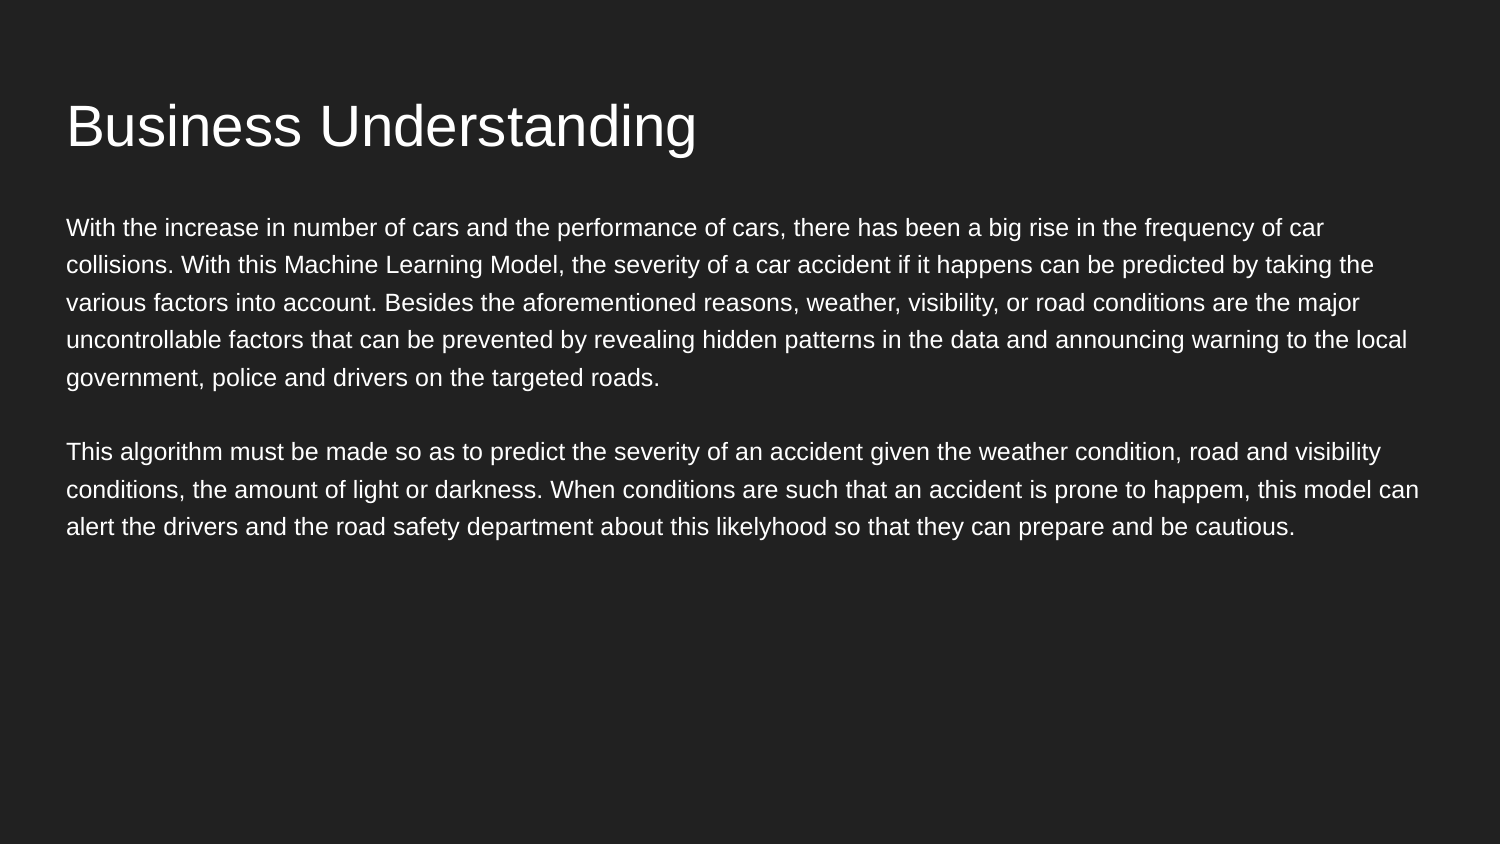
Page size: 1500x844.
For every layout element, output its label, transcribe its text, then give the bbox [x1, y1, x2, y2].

title Business Understanding [51, 72, 1449, 167]
list With the increase in number of cars and the performance of cars, there has been a big rise in the frequency of car collisions. With this Machine Learning Model, the severity of a car accident if it happens can be predicted by taking the various factors into account. Besides the aforementioned reasons, weather, visibility, or road conditions are the major uncontrollable factors that can be prevented by revealing hidden patterns in the data and announcing warning to the local government, police and drivers on the targeted roads. This algorithm must be made so as to predict the severity of an accident given the weather condition, road and visibility conditions, the amount of light or darkness. When conditions are such that an accident is prone to happem, this model can alert the drivers and the road safety department about this likelyhood so that they can prepare and be cautious. [51, 189, 1449, 750]
